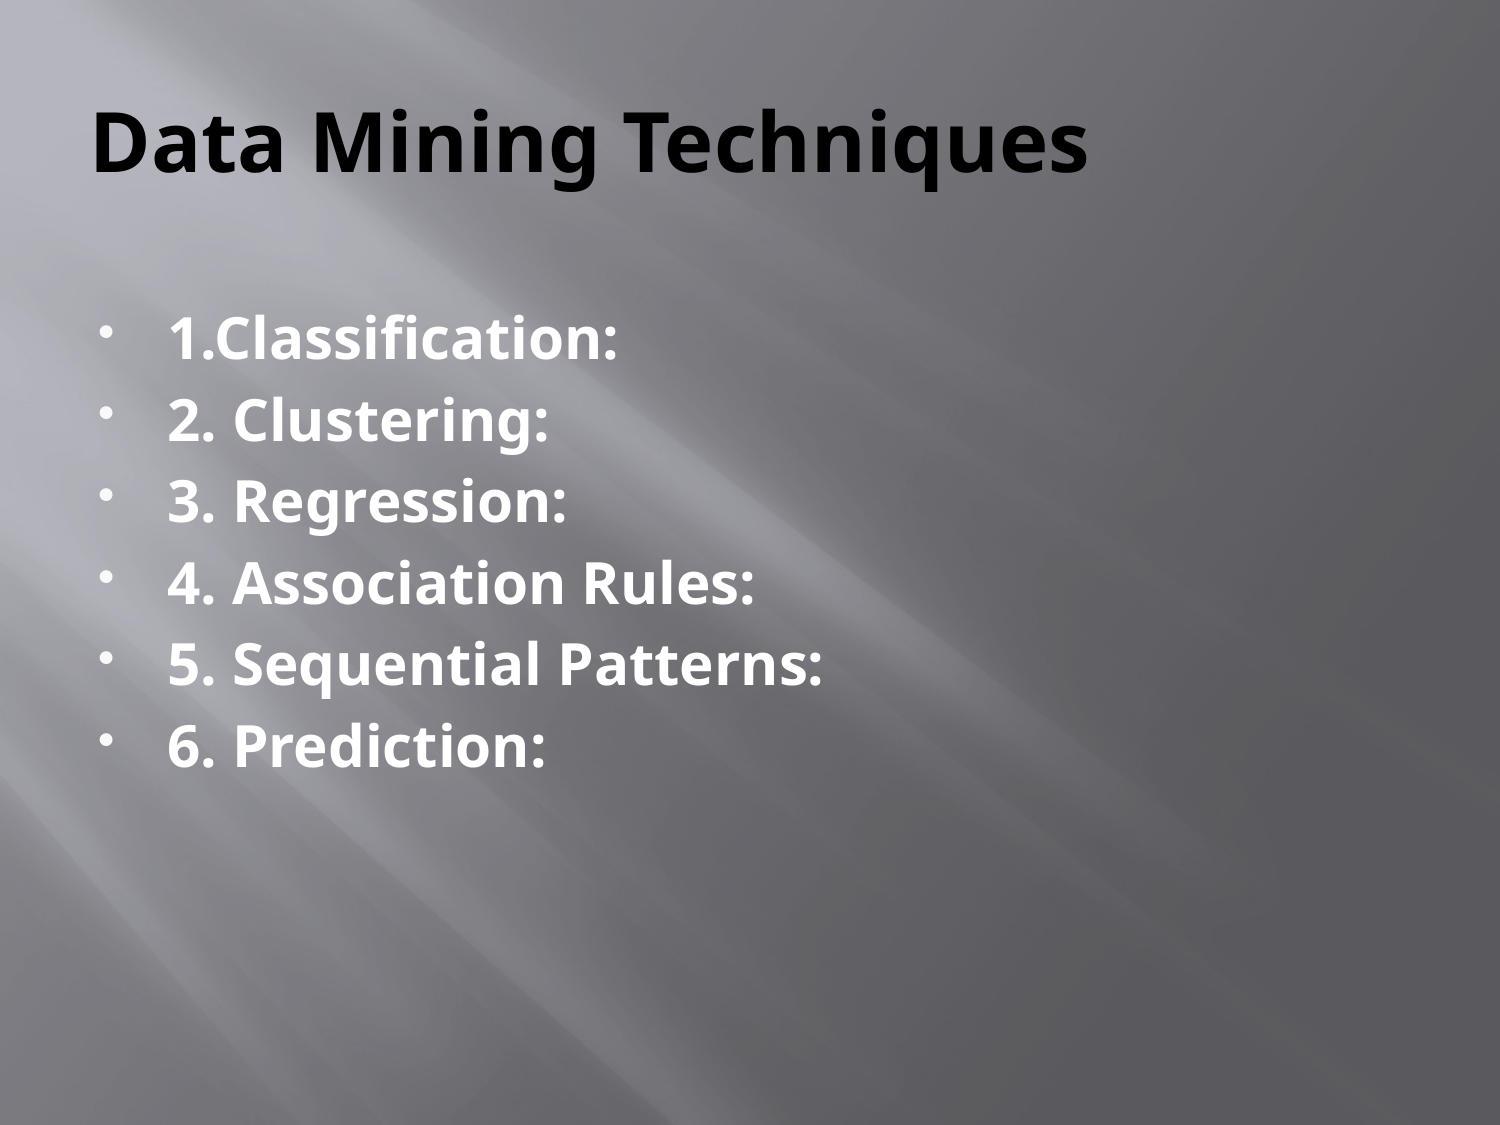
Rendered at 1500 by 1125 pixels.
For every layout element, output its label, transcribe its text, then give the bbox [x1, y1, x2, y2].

list 1.Classification: 2. Clustering: 3. Regression: 4. Association Rules: 5. Sequential Patterns: 6. Prediction: [62, 212, 1413, 1100]
title Data Mining Techniques [75, 45, 1425, 233]
